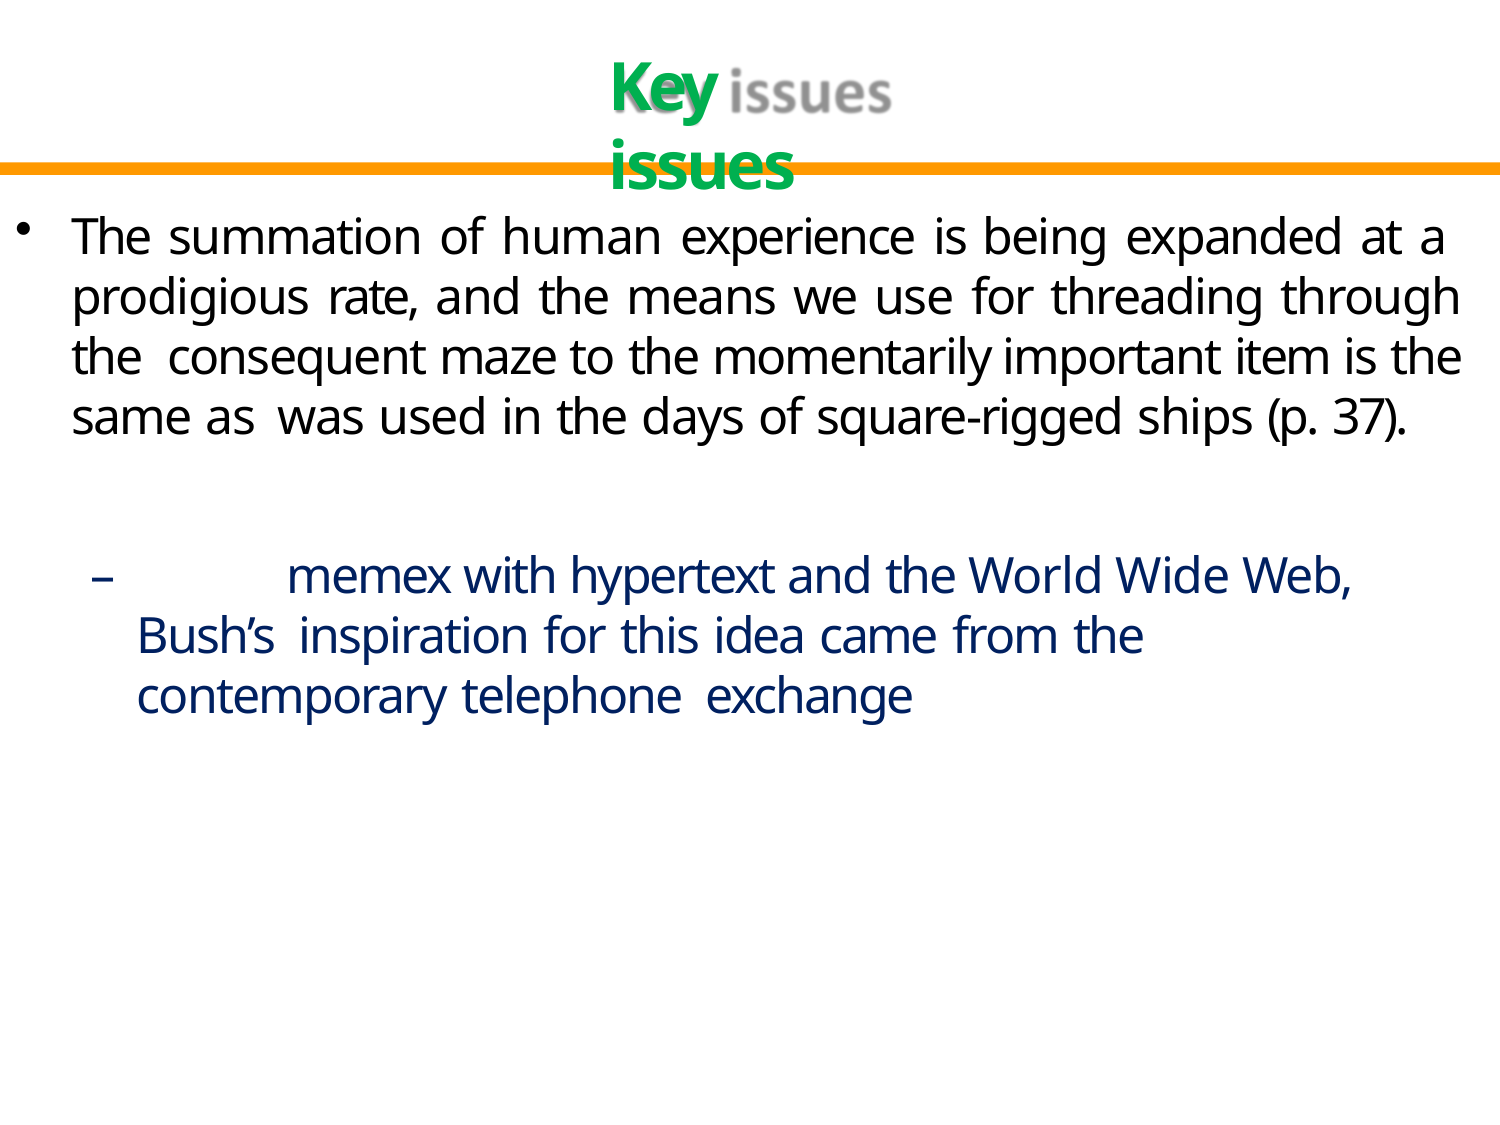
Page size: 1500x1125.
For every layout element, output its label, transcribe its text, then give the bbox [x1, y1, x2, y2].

text_box The summation of human experience is being expanded at a prodigious rate, and the means we use for threading through the consequent maze to the momentarily important item is the same as was used in the days of square-rigged ships (p. 37). – memex with hypertext and the World Wide Web, Bush’s inspiration for this idea came from the contemporary telephone exchange [12, 202, 1462, 724]
text_box [567, 25, 937, 174]
title Key issues [606, 41, 893, 202]
